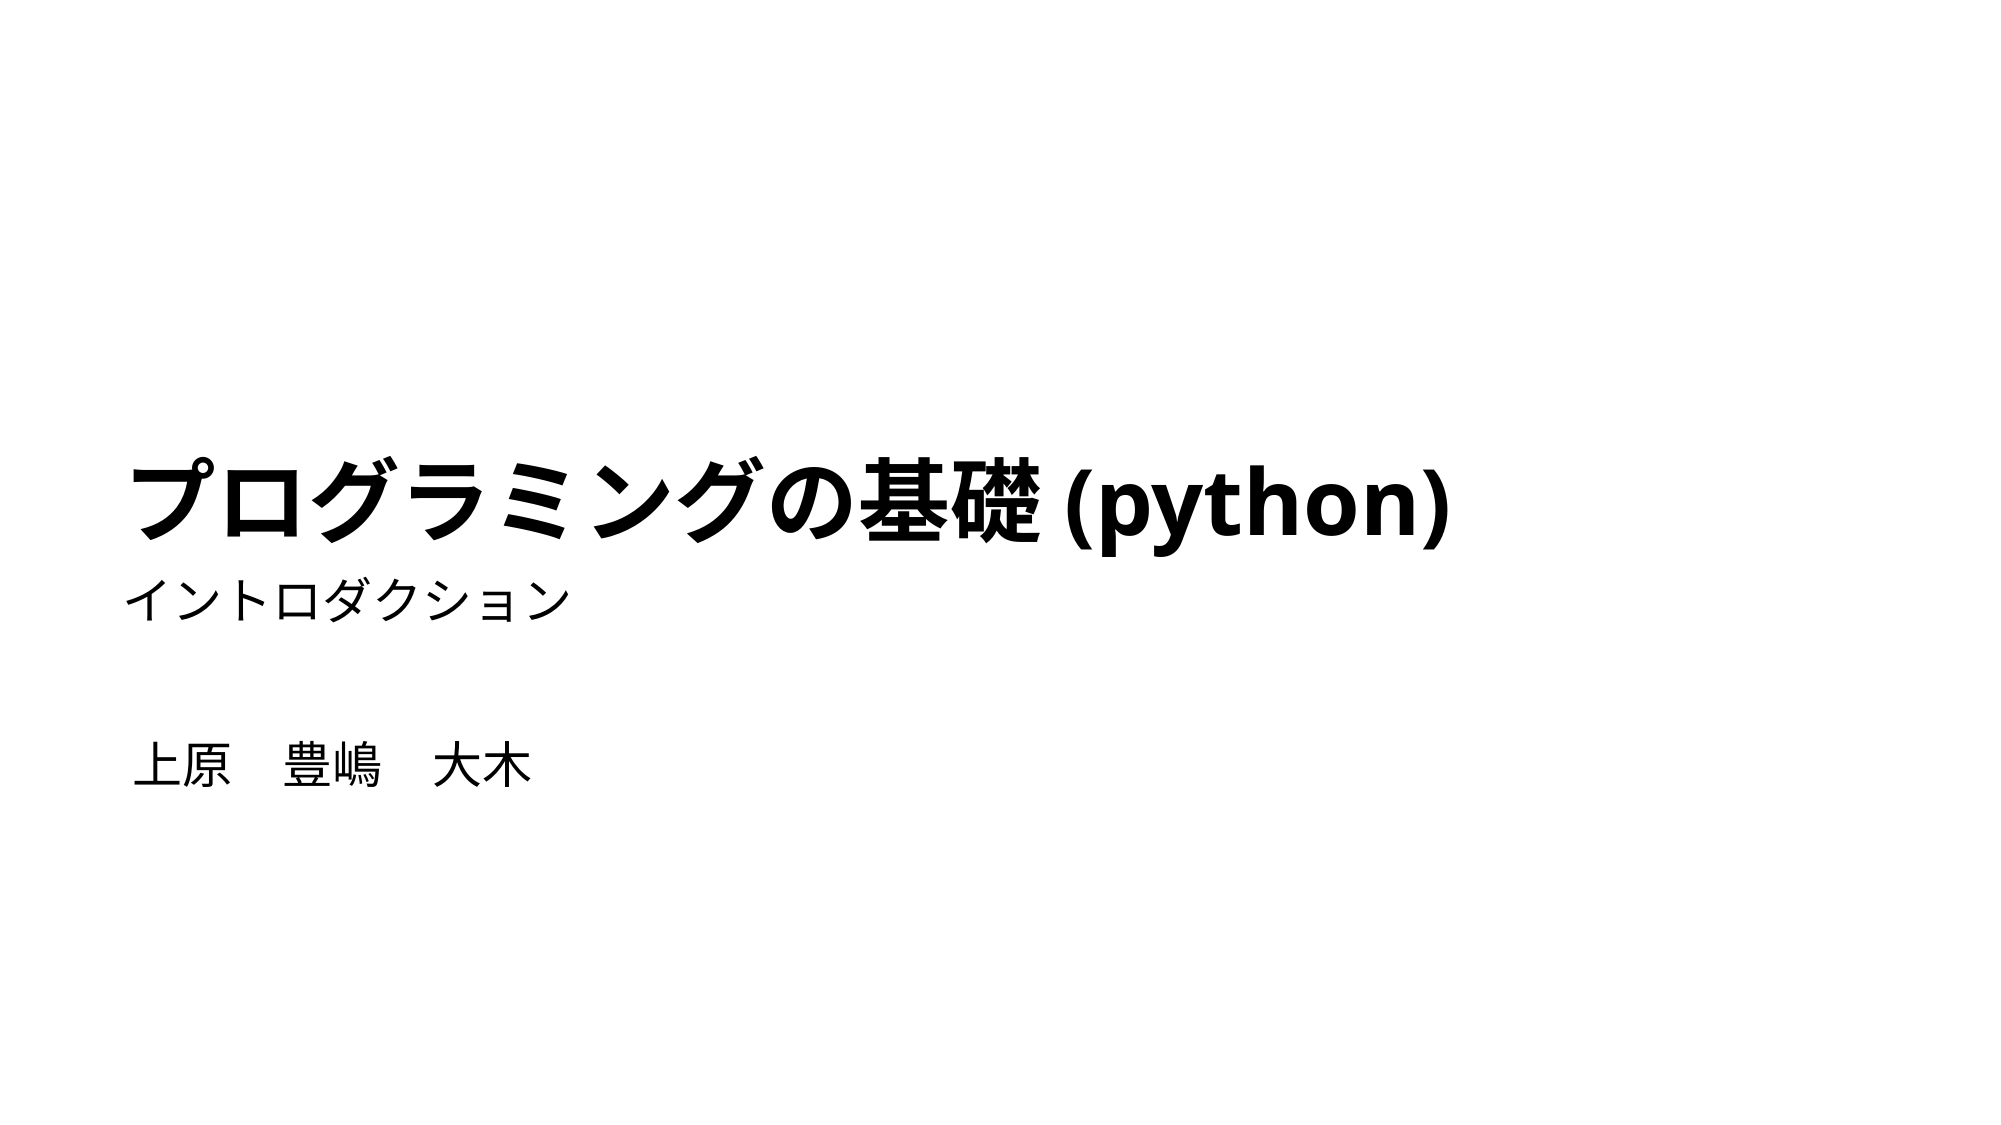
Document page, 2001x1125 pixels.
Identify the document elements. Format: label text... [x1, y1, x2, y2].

text_box プログラミングの基礎(python) [0, 436, 1577, 561]
text_box 上原 豊嶋 大木 [117, 726, 548, 802]
text_box イントロダクション [107, 562, 588, 638]
